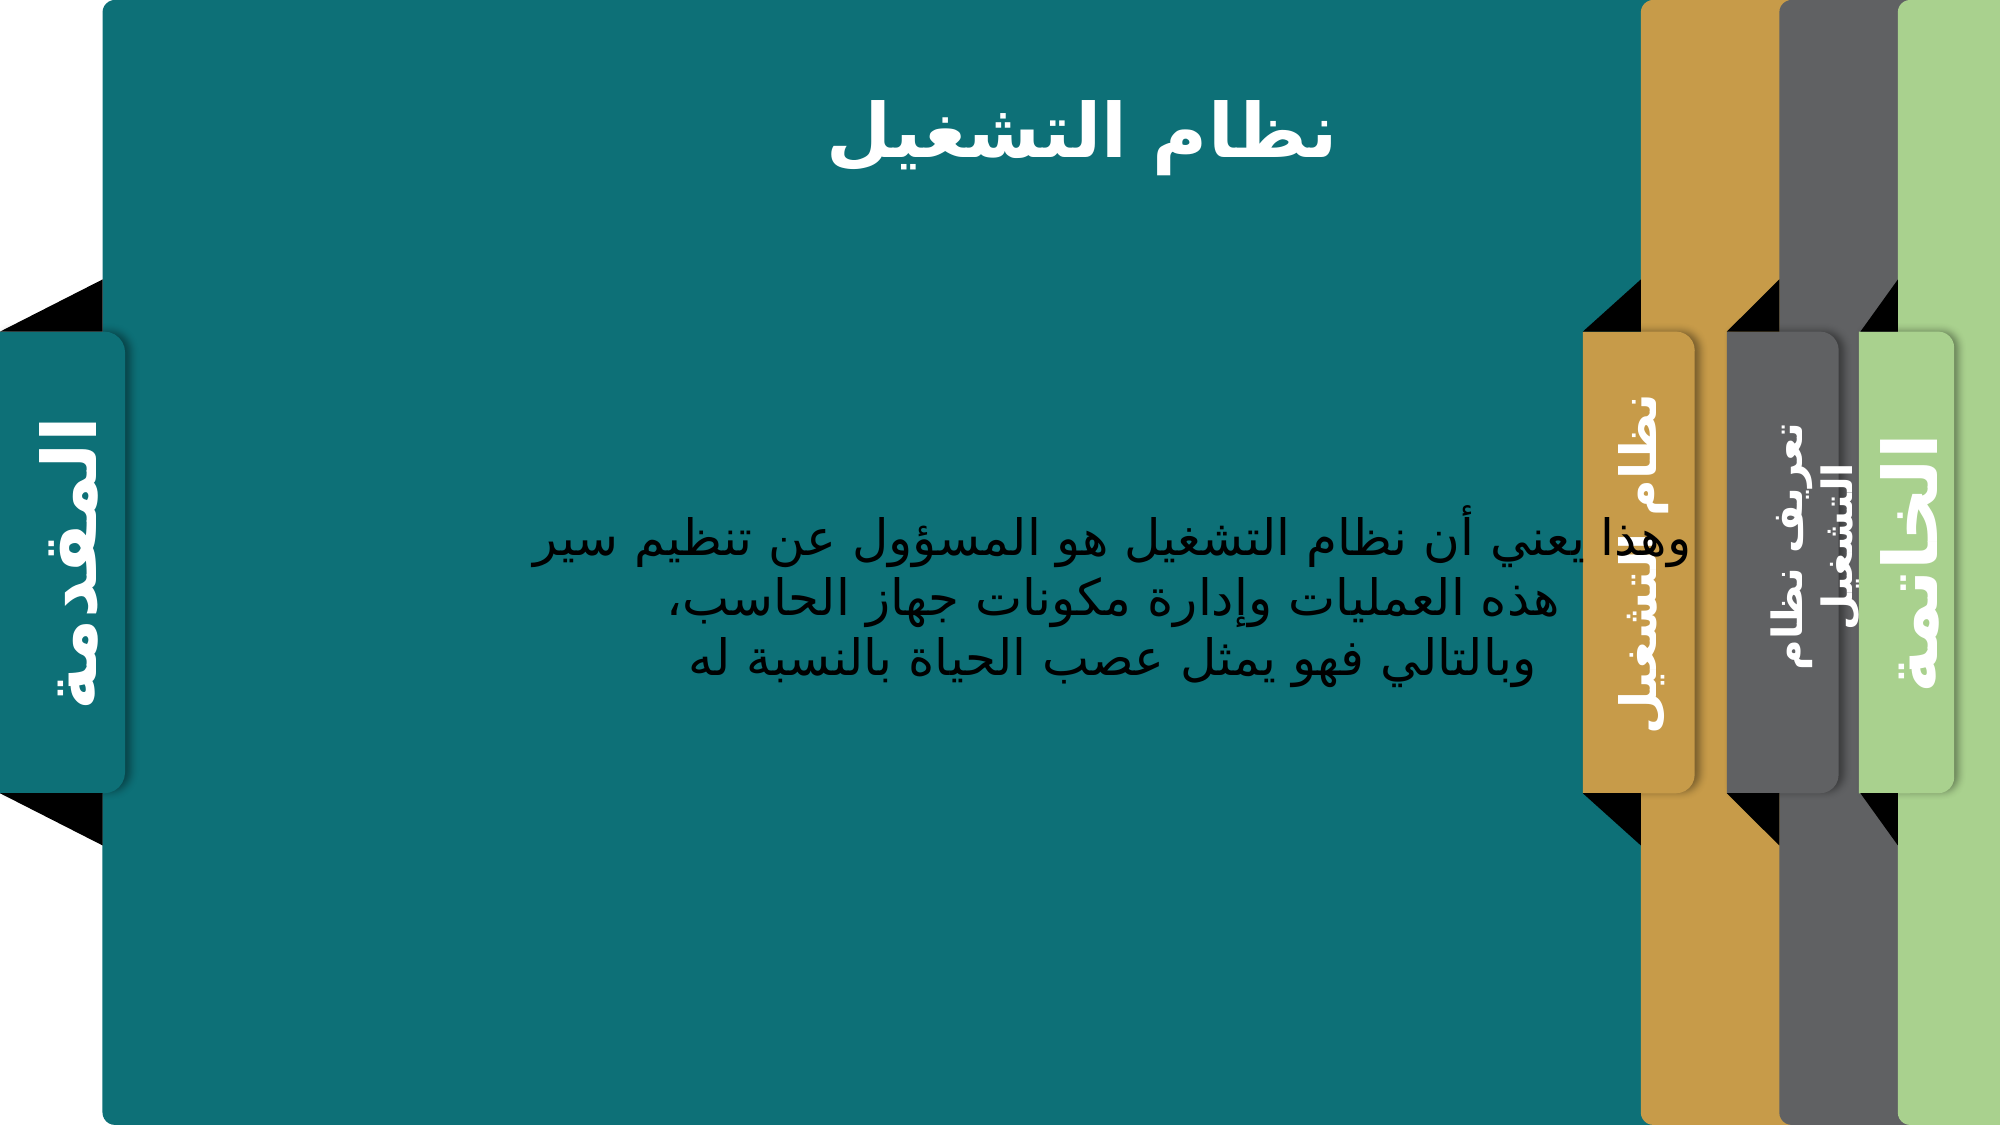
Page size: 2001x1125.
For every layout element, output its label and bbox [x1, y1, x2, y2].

text_box [0, 0, 1582, 1125]
text_box [1726, 0, 1855, 1125]
text_box [1855, 0, 2000, 1125]
text_box [1582, 0, 1726, 1125]
